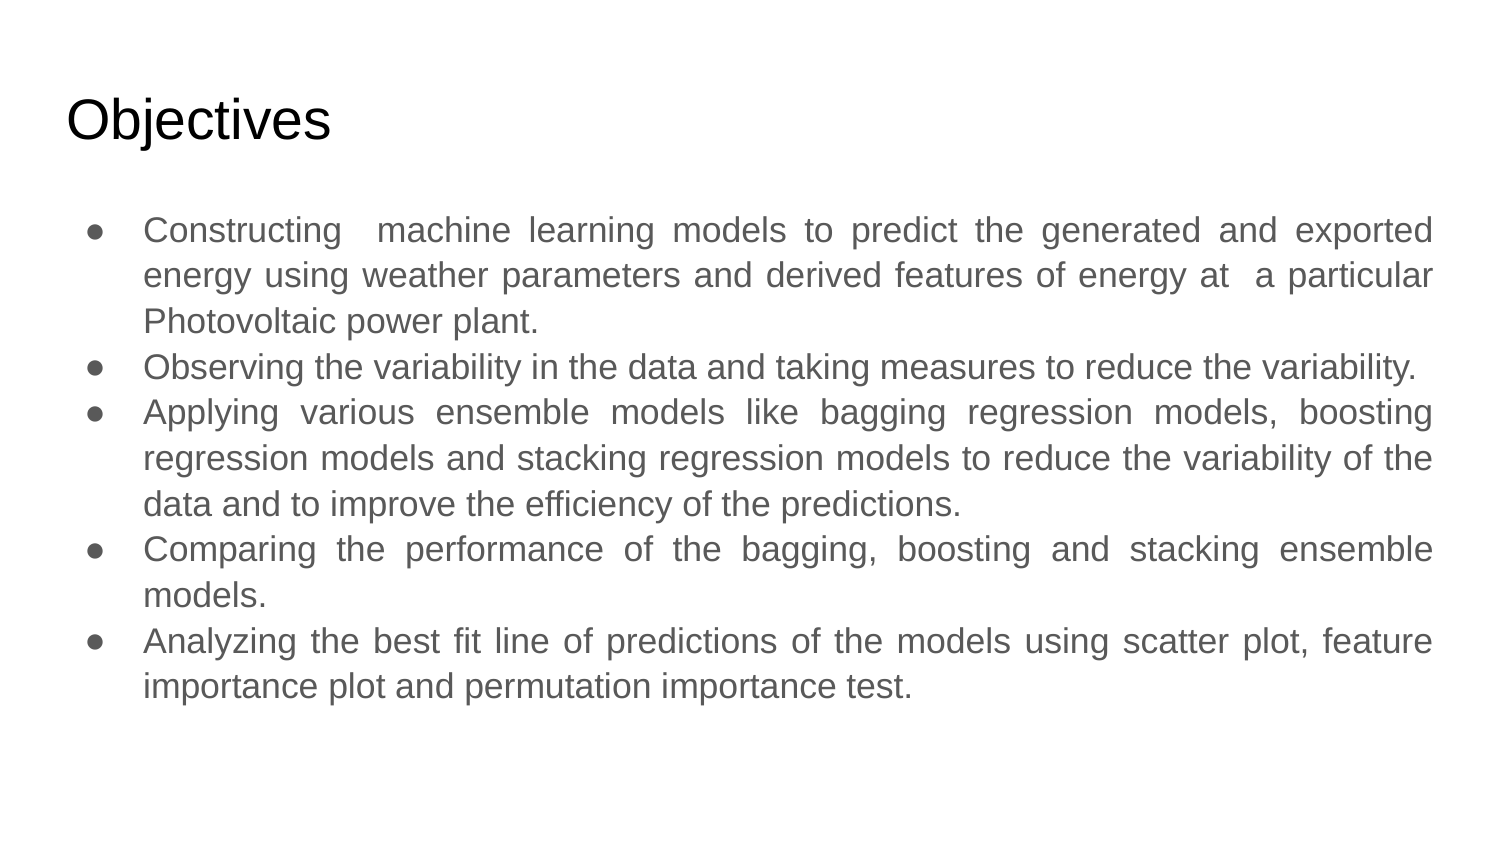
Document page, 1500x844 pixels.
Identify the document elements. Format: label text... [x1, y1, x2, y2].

list Constructing machine learning models to predict the generated and exported energy using weather parameters and derived features of energy at a particular Photovoltaic power plant. Observing the variability in the data and taking measures to reduce the variability. Applying various ensemble models like bagging regression models, boosting regression models and stacking regression models to reduce the variability of the data and to improve the efficiency of the predictions. Comparing the performance of the bagging, boosting and stacking ensemble models. Analyzing the best fit line of predictions of the models using scatter plot, feature importance plot and permutation importance test. [51, 189, 1449, 750]
title Objectives [51, 72, 1449, 167]
